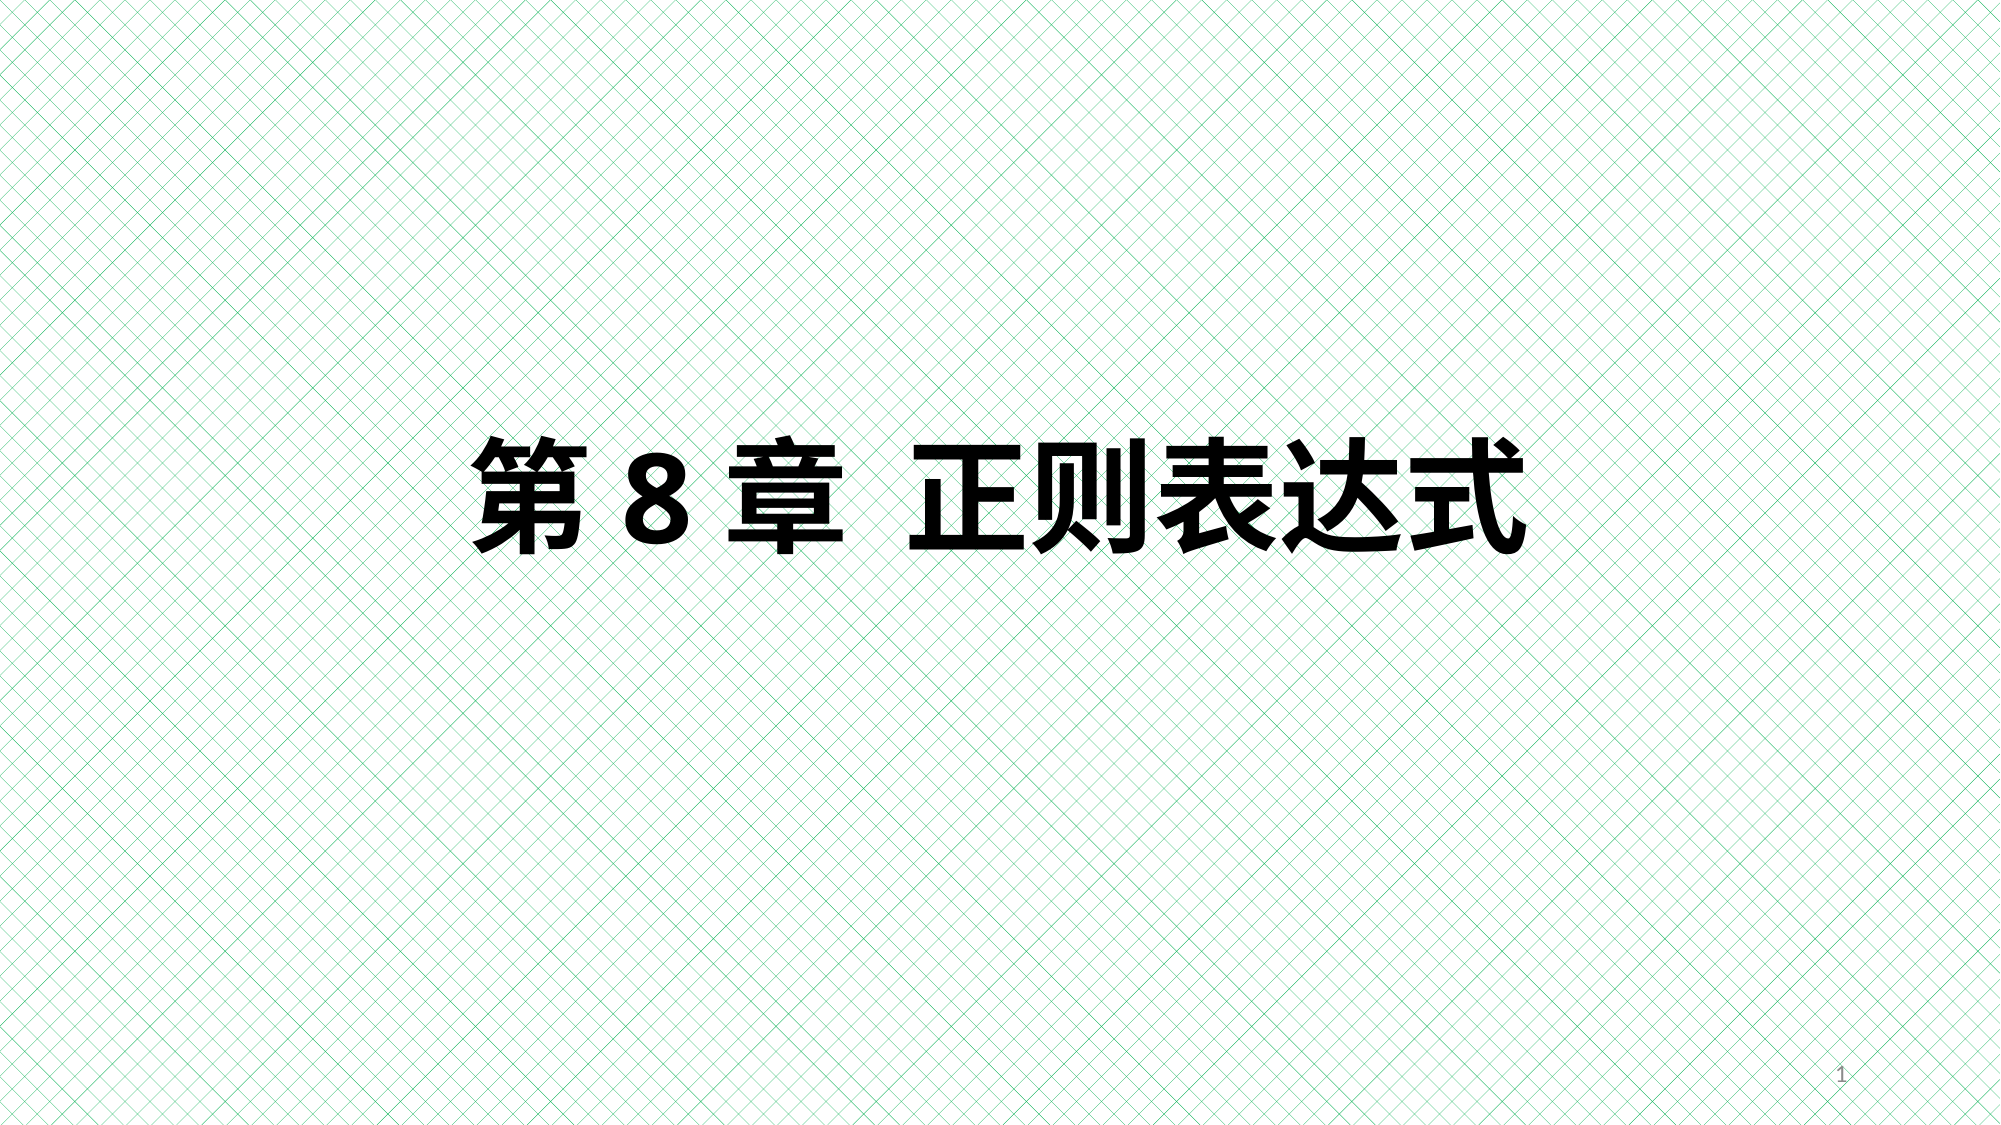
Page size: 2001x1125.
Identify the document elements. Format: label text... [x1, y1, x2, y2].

slide_number 1 [1412, 1042, 1863, 1103]
title 第8章 正则表达式 [6, 184, 1991, 576]
